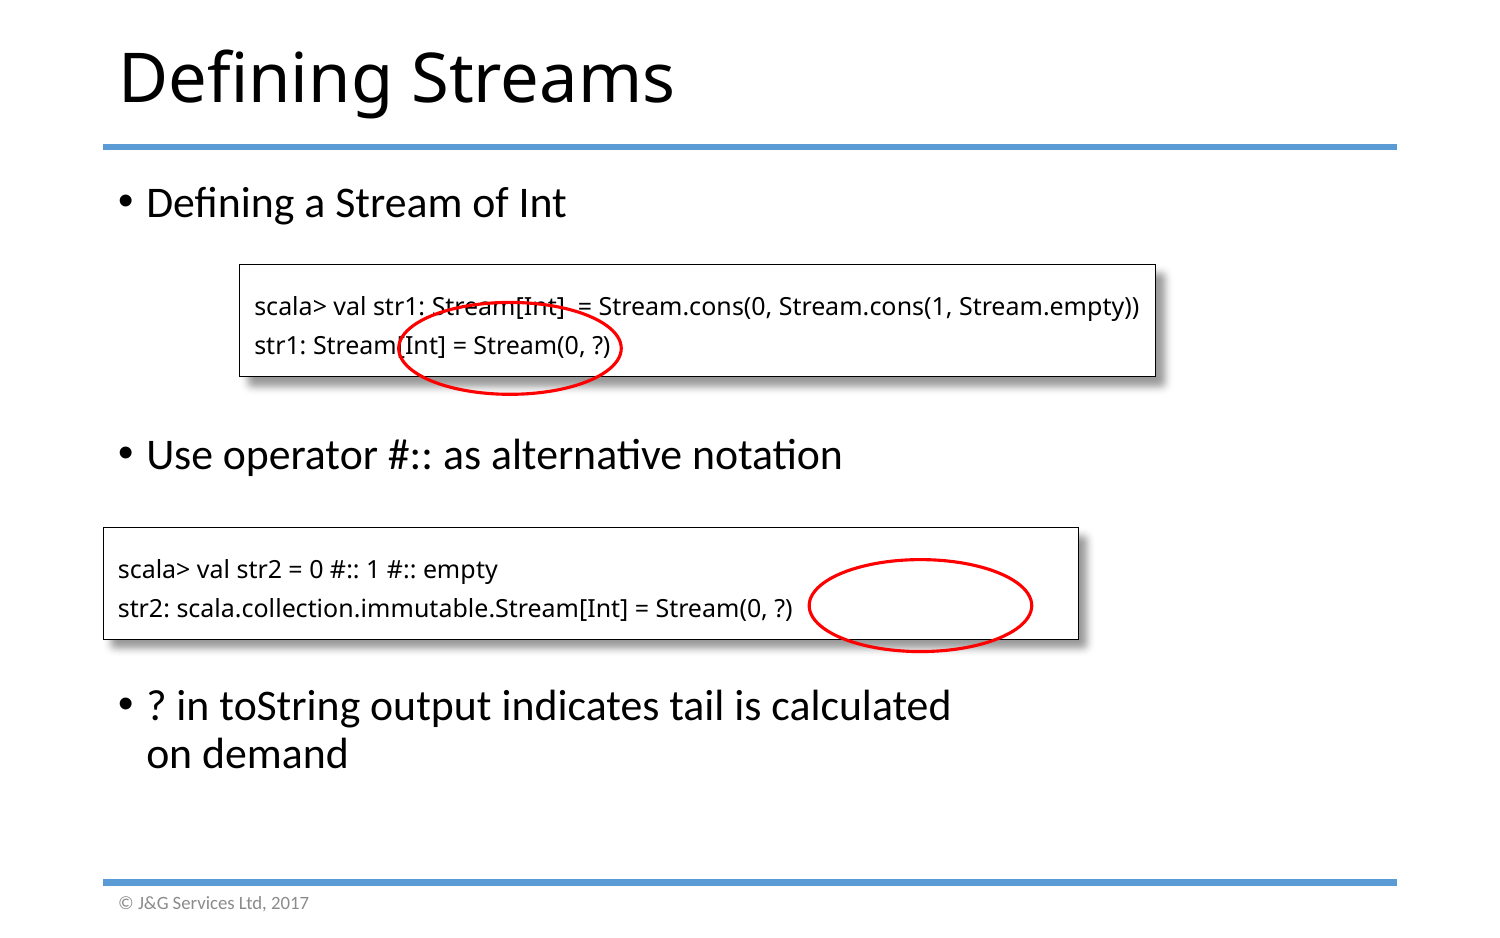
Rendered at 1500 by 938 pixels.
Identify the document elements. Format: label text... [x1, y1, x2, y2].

text_box [808, 558, 1033, 653]
text_box scala> val str1: Stream[Int] = Stream.cons(0, Stream.cons(1, Stream.empty)) str1: Stream[Int] = Stream(0, ?) [239, 264, 1156, 377]
text_box [397, 301, 623, 396]
list Defining a Stream of Int Use operator #:: as alternative notation ? in toString output indicates tail is calculated on demand [103, 172, 994, 527]
list Defining a Stream of Int Use operator #:: as alternative notation ? in toString output indicates tail is calculated on demand [103, 640, 994, 858]
text_box scala> val str2 = 0 #:: 1 #:: empty str2: scala.collection.immutable.Stream[Int] = Stream(0, ?) [103, 527, 1079, 640]
title Defining Streams [103, 27, 1397, 133]
